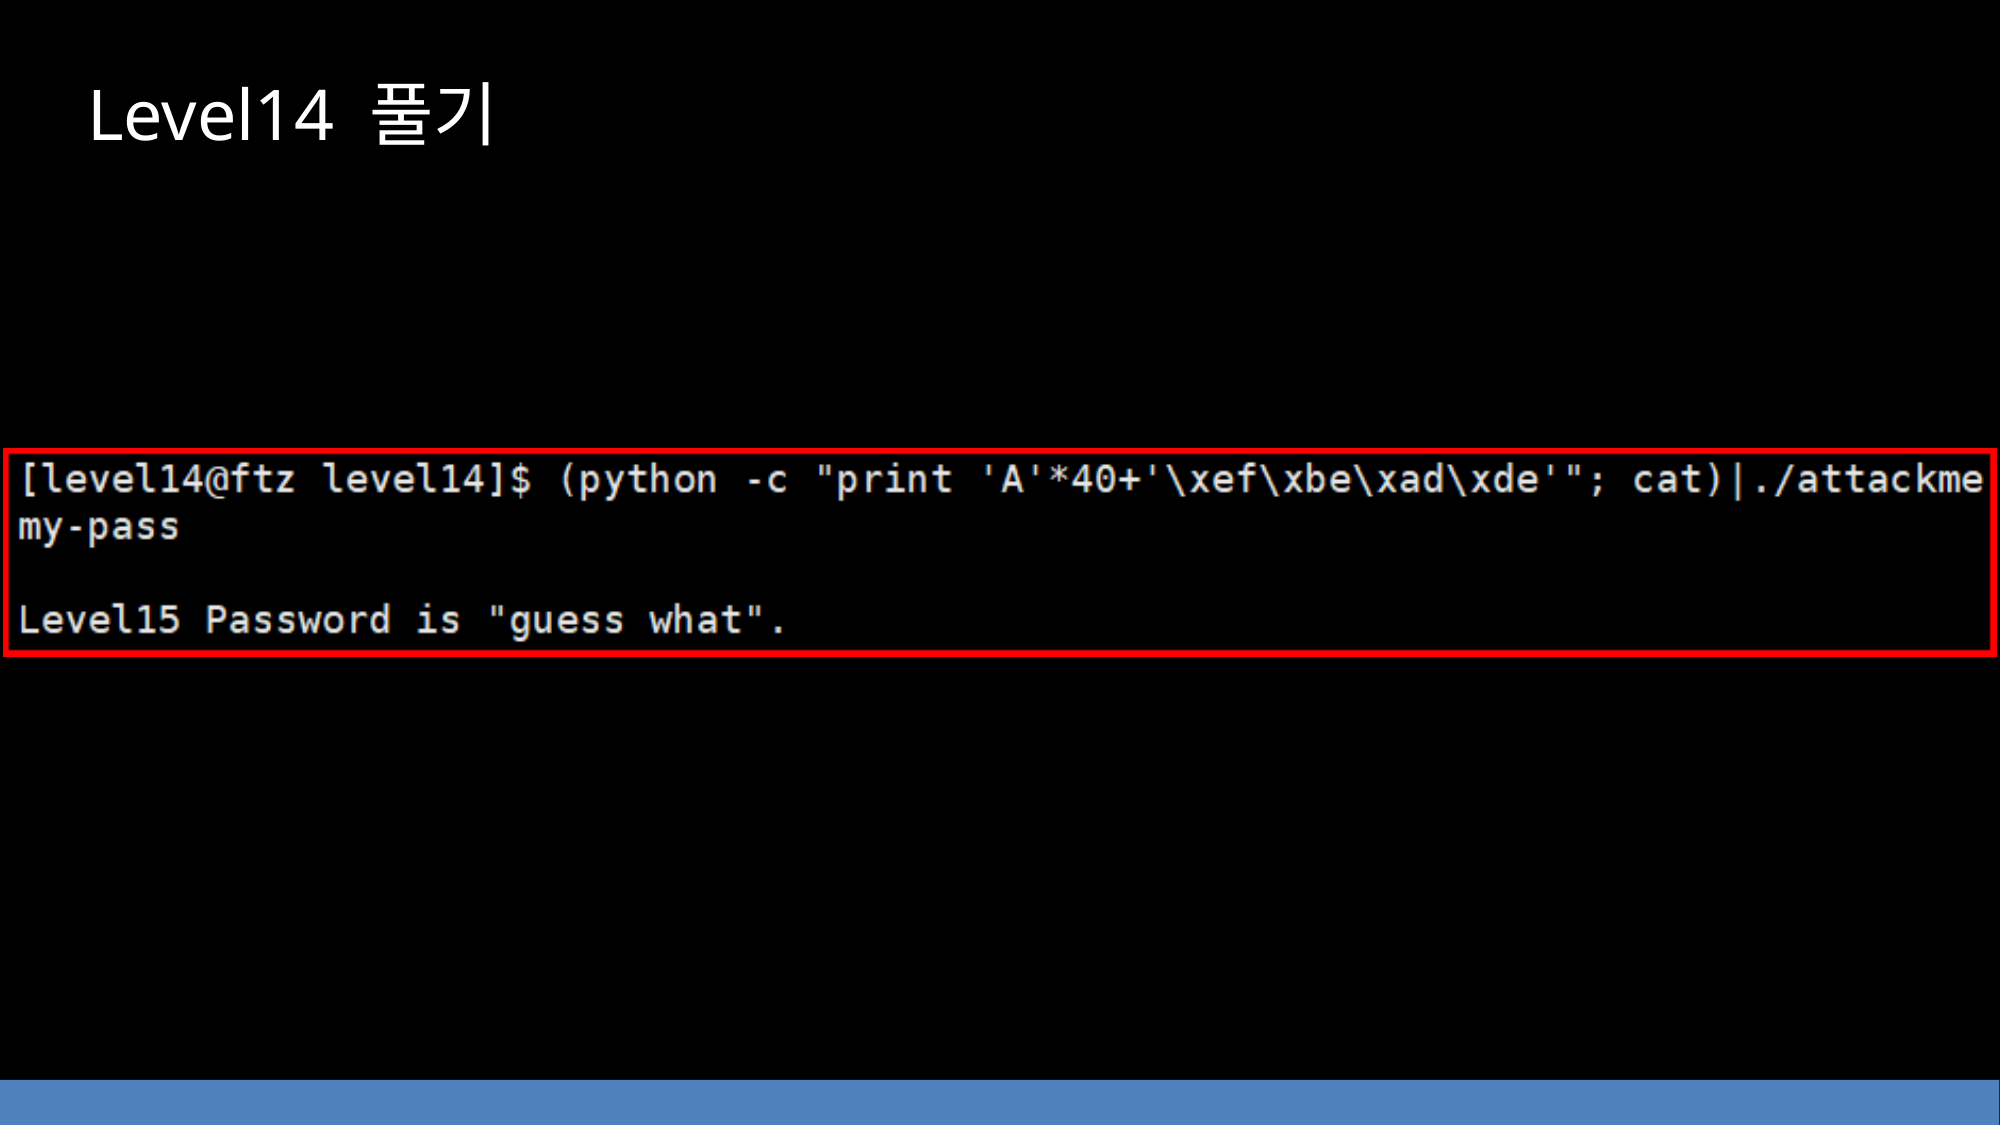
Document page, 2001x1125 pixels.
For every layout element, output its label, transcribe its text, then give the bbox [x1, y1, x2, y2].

title Level14 풀기 [71, 71, 679, 163]
picture [3, 448, 1997, 657]
